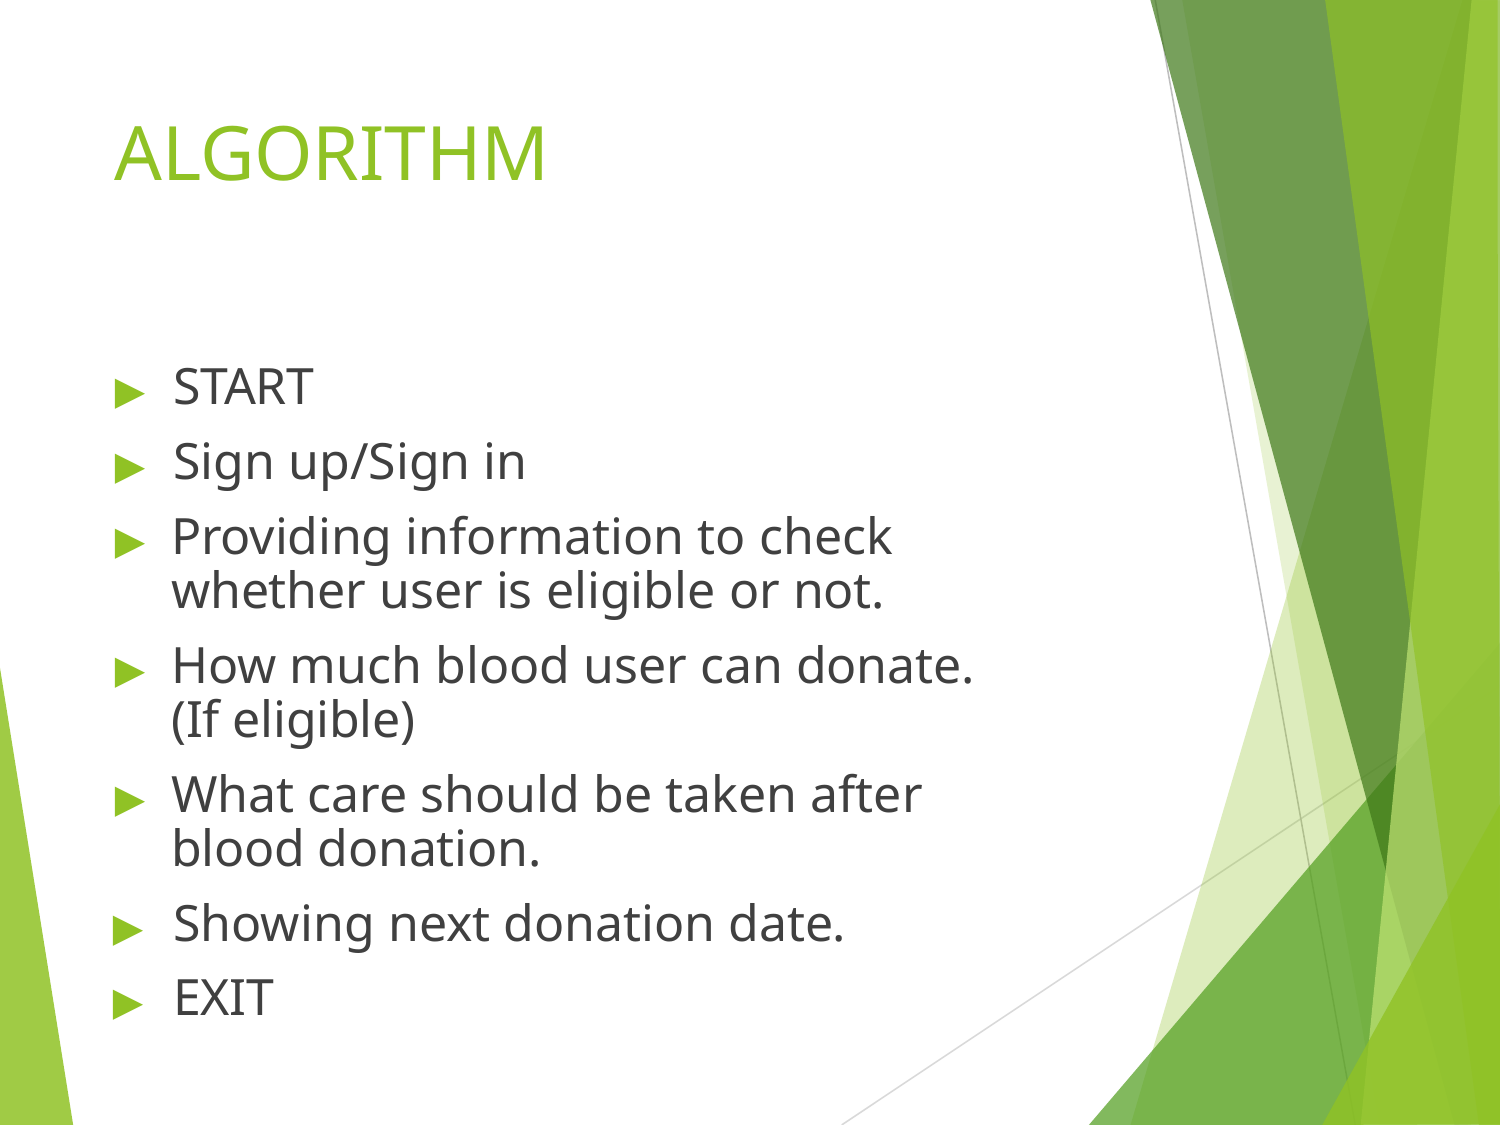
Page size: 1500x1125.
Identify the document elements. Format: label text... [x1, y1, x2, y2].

text_box ▶ START ▶ Sign up/Sign in ▶ Providing information to check whether user is eligible or not. ▶ How much blood user can donate.(If eligible) ▶ What care should be taken after blood donation. ▶ Showing next donation date. ▶ EXIT [112, 337, 1064, 1026]
title ALGORITHM [112, 103, 828, 294]
